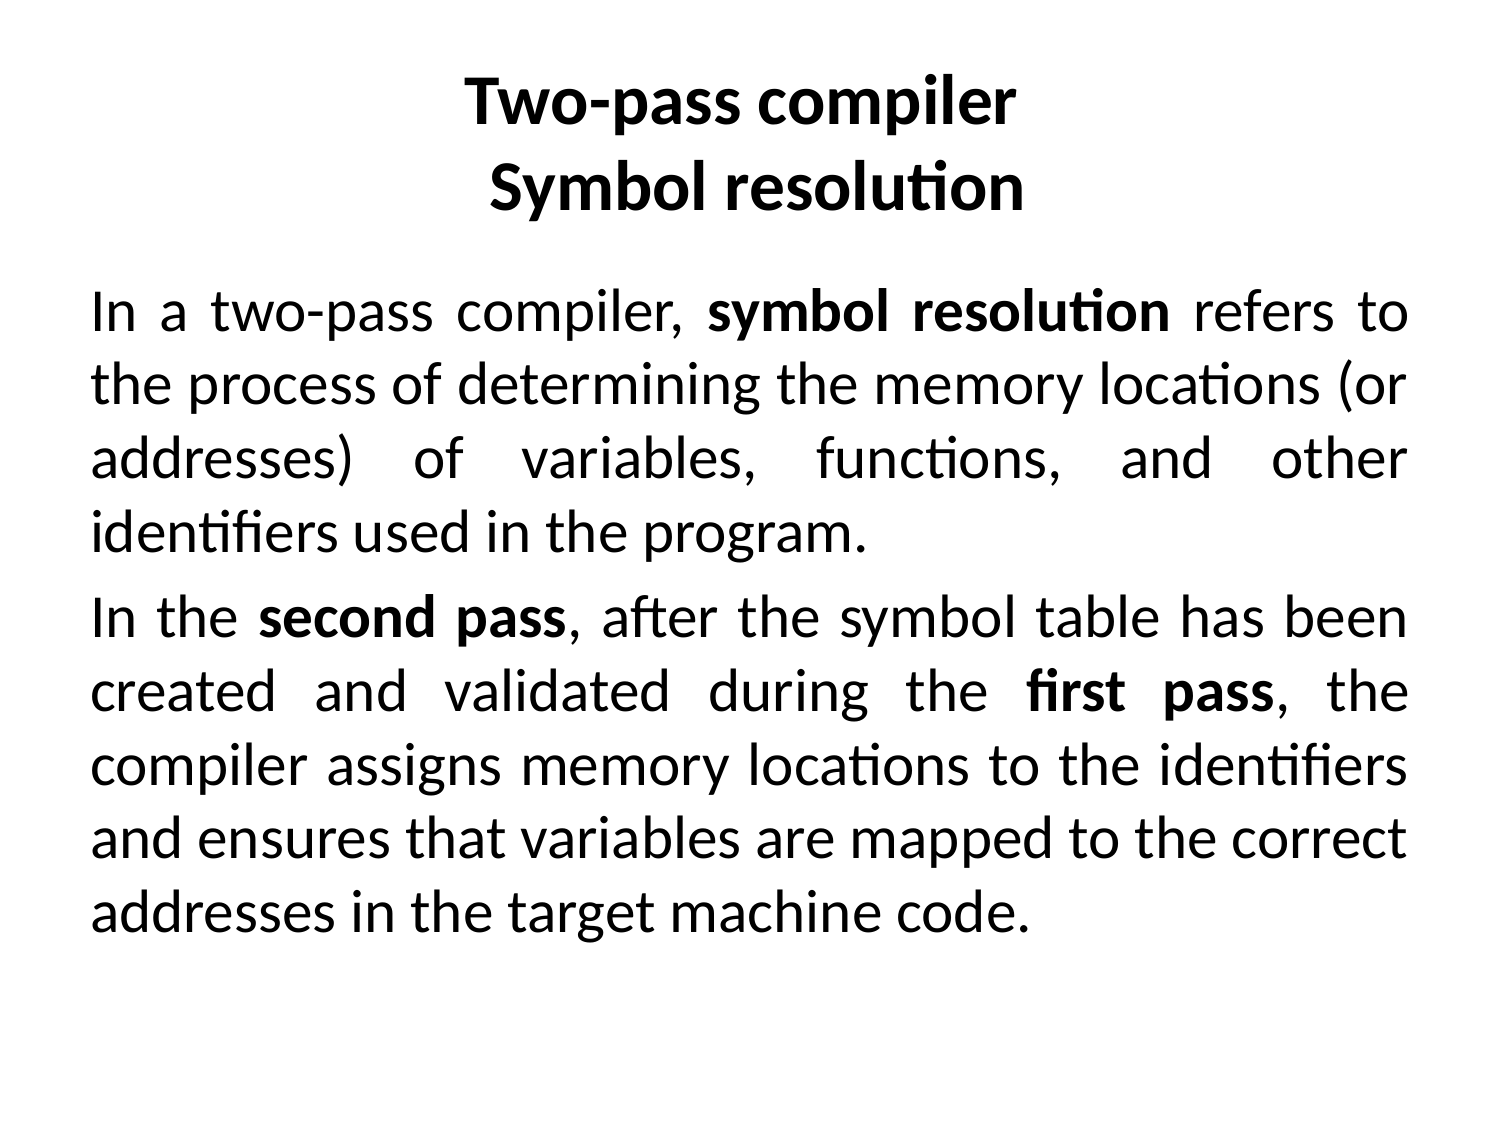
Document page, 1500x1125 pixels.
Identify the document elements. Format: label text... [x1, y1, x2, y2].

title Two-pass compiler Symbol resolution [75, 45, 1425, 233]
list In a two-pass compiler, symbol resolution refers to the process of determining the memory locations (or addresses) of variables, functions, and other identifiers used in the program. In the second pass, after the symbol table has been created and validated during the first pass, the compiler assigns memory locations to the identifiers and ensures that variables are mapped to the correct addresses in the target machine code. [75, 262, 1425, 1005]
